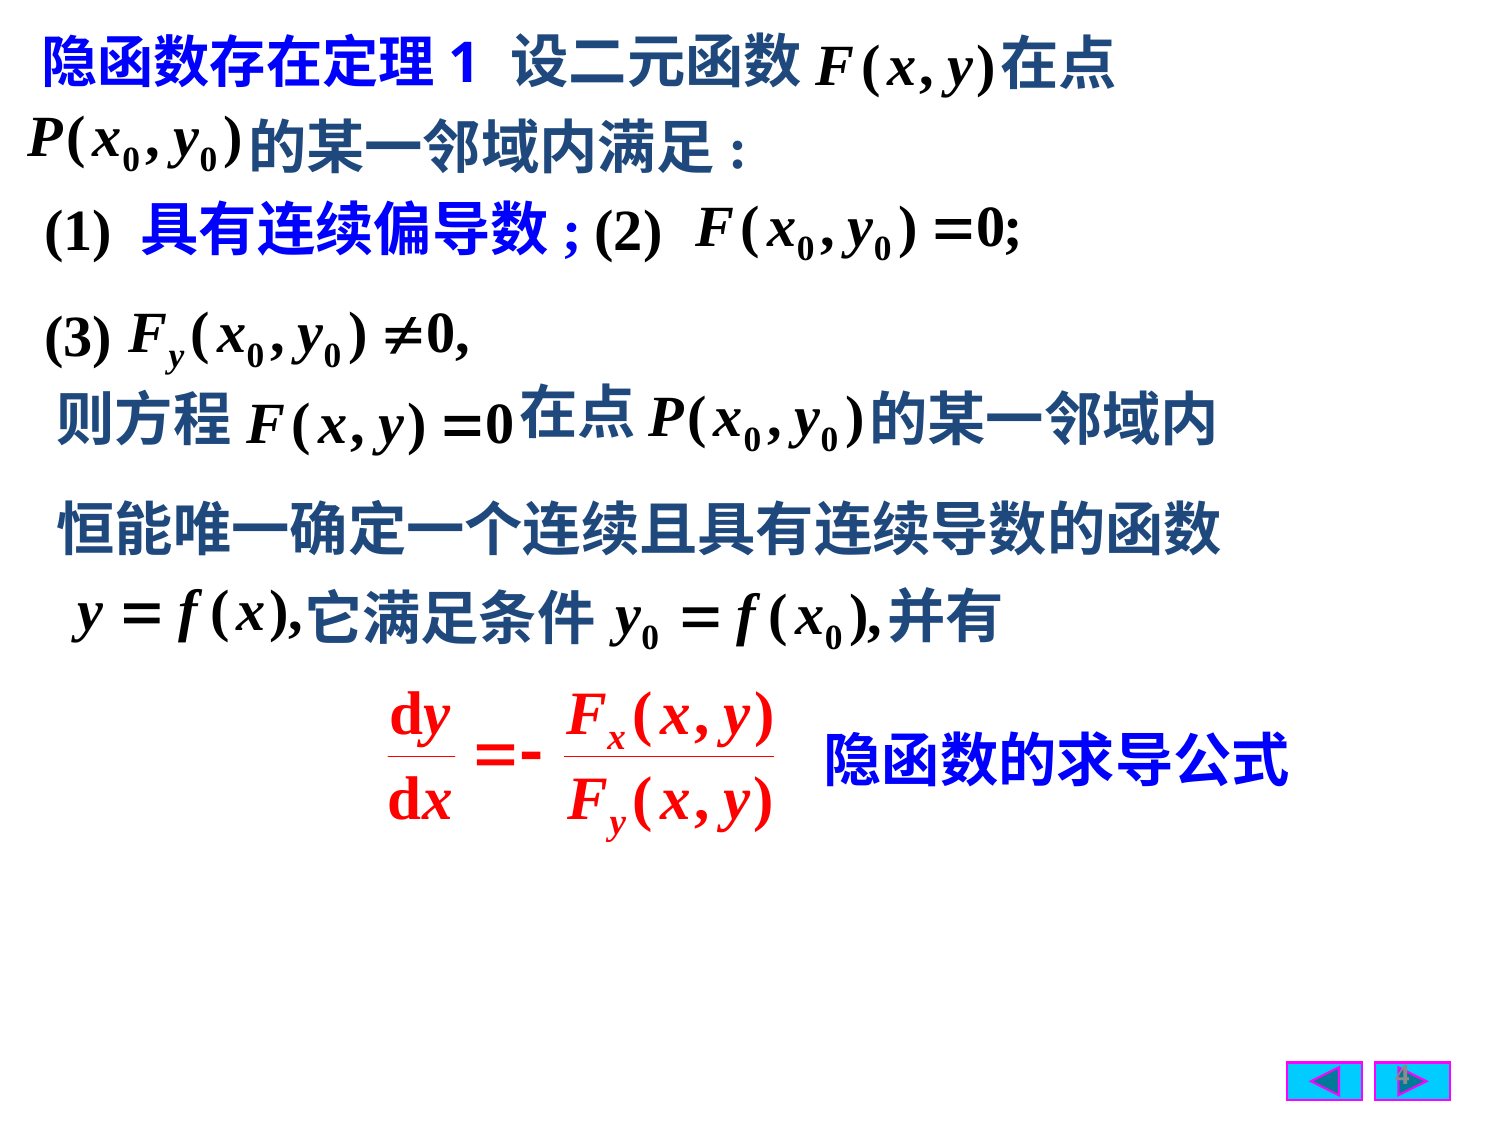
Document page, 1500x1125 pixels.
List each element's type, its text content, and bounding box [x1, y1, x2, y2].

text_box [690, 196, 1023, 268]
text_box 它满足条件 [289, 574, 640, 659]
text_box 设二元函数 [496, 17, 984, 102]
text_box 恒能唯一确定一个连续且具有连续导数的函数 [42, 484, 1318, 570]
text_box 的某一邻域内满足: [233, 102, 896, 188]
text_box (2) [579, 184, 693, 270]
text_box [241, 396, 518, 462]
text_box 并有 [872, 572, 1080, 657]
slide_number 4 [1074, 1042, 1425, 1103]
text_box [604, 584, 887, 656]
text_box 隐函数存在定理1 [41, 26, 496, 94]
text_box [383, 680, 777, 847]
text_box 的某一邻域内 [854, 374, 1293, 459]
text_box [641, 386, 868, 458]
text_box (1) 具有连续偏导数; [29, 184, 579, 270]
text_box 在点 [986, 19, 1149, 104]
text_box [66, 584, 305, 650]
text_box (3) [29, 290, 142, 376]
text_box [123, 302, 473, 380]
text_box 在点 [504, 368, 668, 453]
text_box 则方程 [42, 376, 343, 459]
text_box 隐函数的求导公式 [809, 716, 1358, 801]
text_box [810, 39, 999, 105]
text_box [20, 106, 247, 178]
